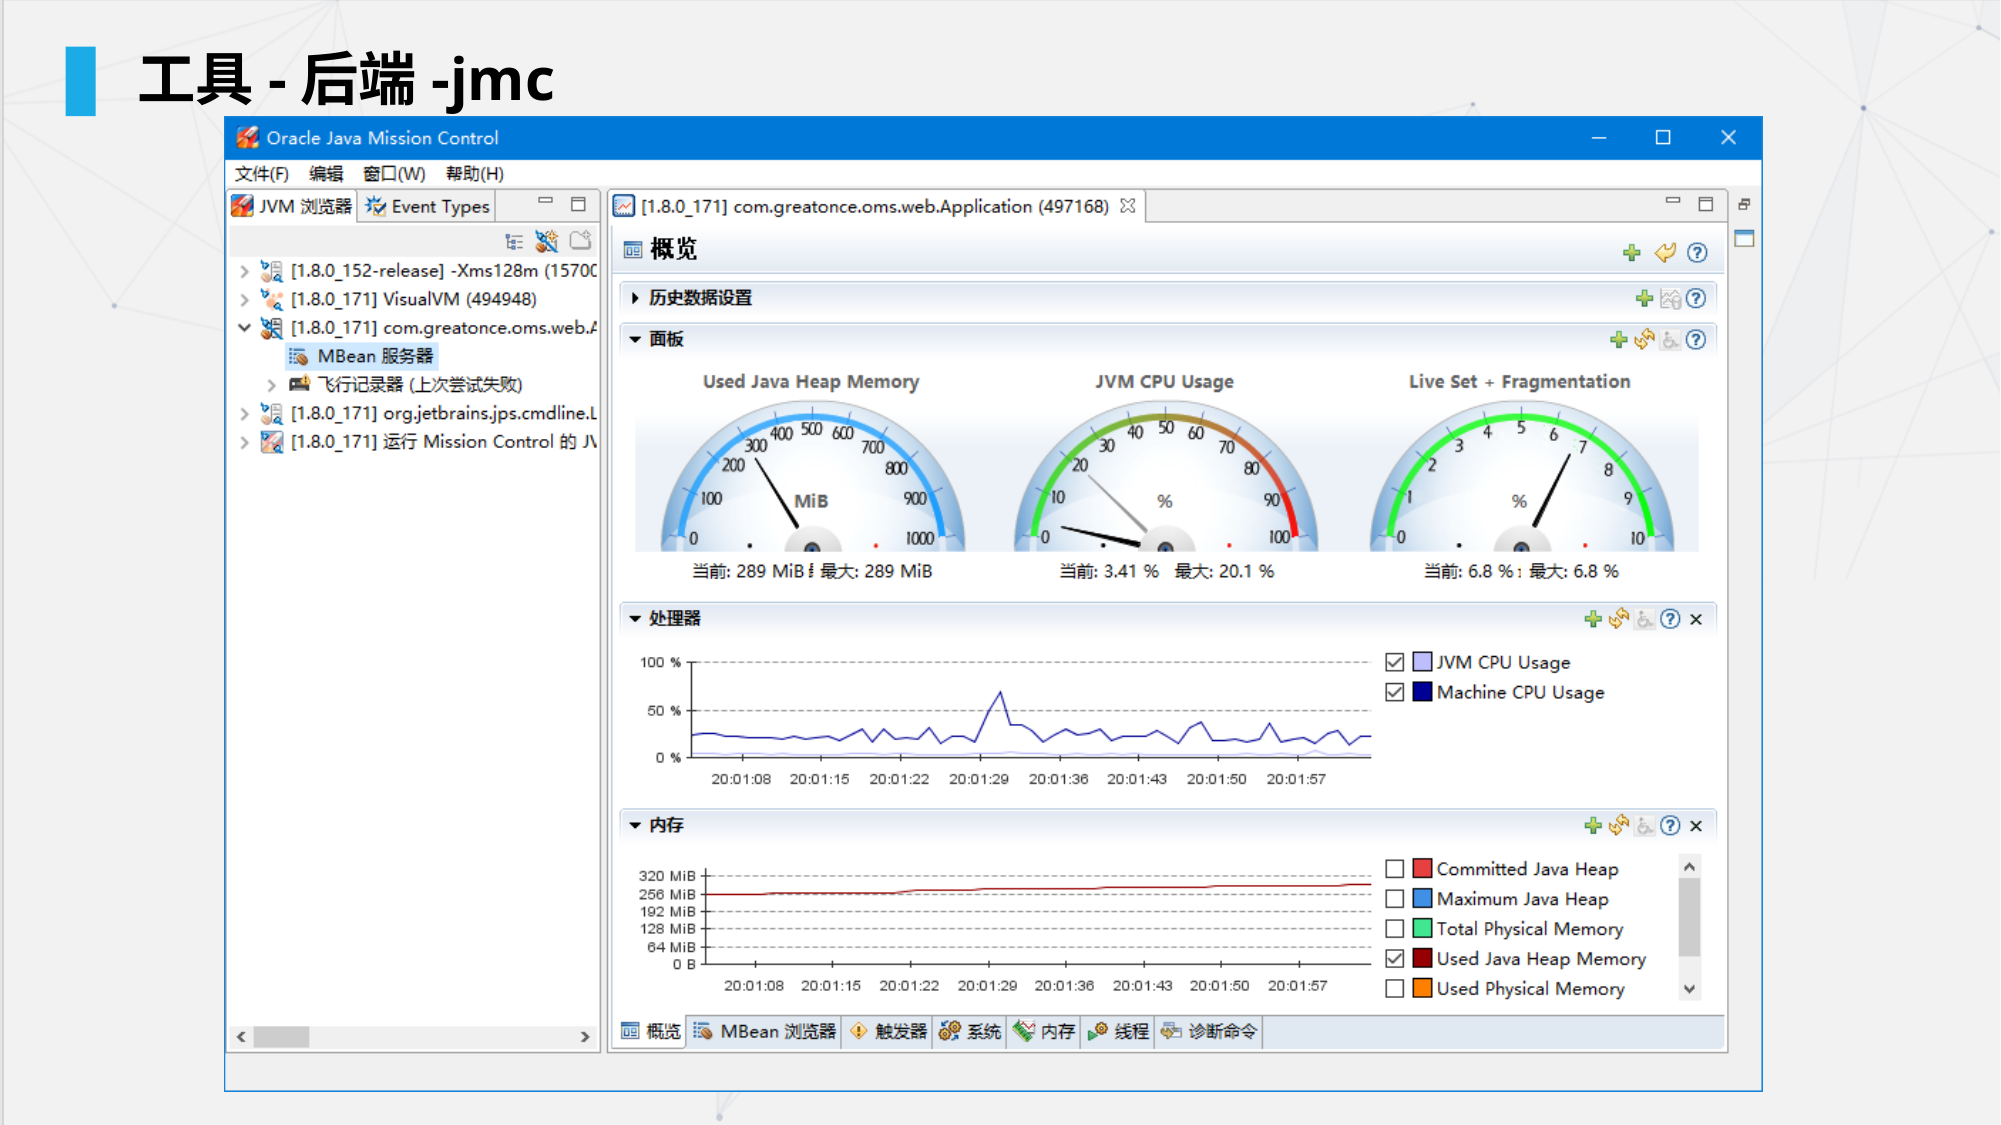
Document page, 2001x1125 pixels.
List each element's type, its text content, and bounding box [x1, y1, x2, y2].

picture [0, 0, 2001, 1125]
text_box 工具-后端-jmc [122, 20, 929, 143]
text_box [65, 46, 97, 117]
